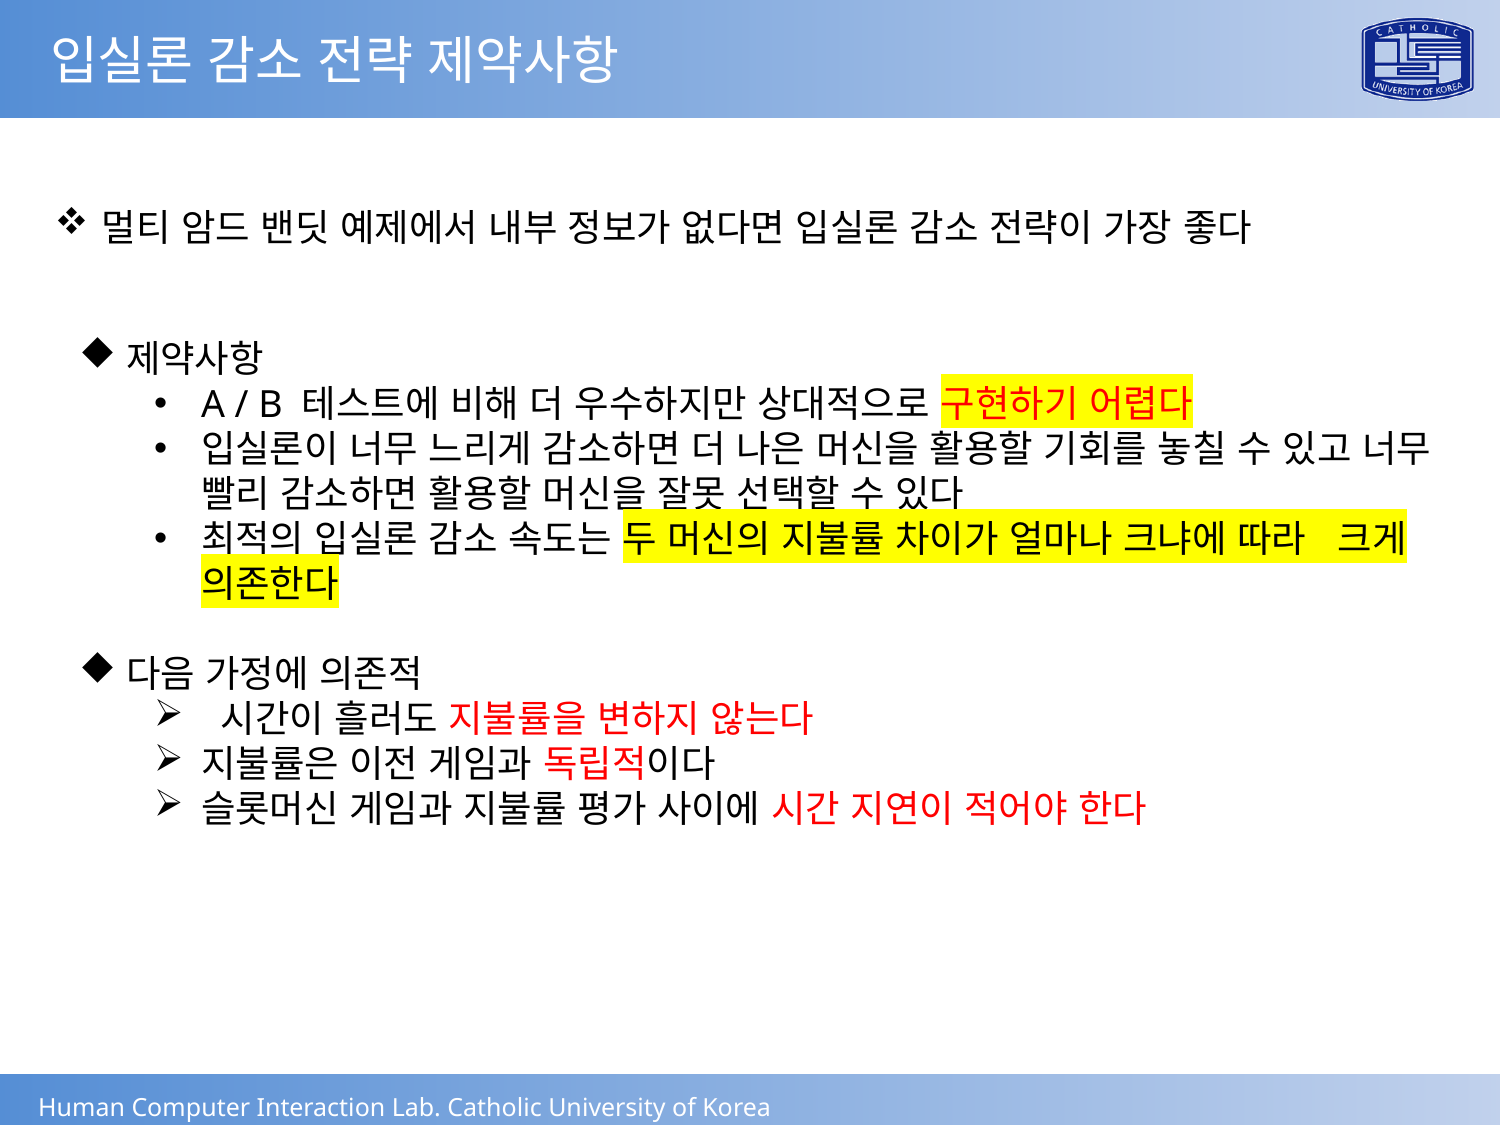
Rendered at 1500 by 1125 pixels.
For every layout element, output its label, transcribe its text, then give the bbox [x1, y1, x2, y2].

text_box 멀티 암드 밴딧 예제에서 내부 정보가 없다면 입실론 감소 전략이 가장 좋다 [40, 196, 1412, 256]
text_box 제약사항 A / B 테스트에 비해 더 우수하지만 상대적으로 구현하기 어렵다 입실론이 너무 느리게 감소하면 더 나은 머신을 활용할 기회를 놓칠 수 있고 너무 빨리 감소하면 활용할 머신을 잘못 선택할 수 있다 최적의 입실론 감소 속도는 두 머신의 지불률 차이가 얼마나 크냐에 따라 크게 의존한다 다음 가정에 의존적 시간이 흘러도 지불률을 변하지 않는다 지불률은 이전 게임과 독립적이다 슬롯머신 게임과 지불률 평가 사이에 시간 지연이 적어야 한다 [64, 327, 1471, 928]
title 입실론 감소 전략 제약사항 [35, 0, 1500, 118]
